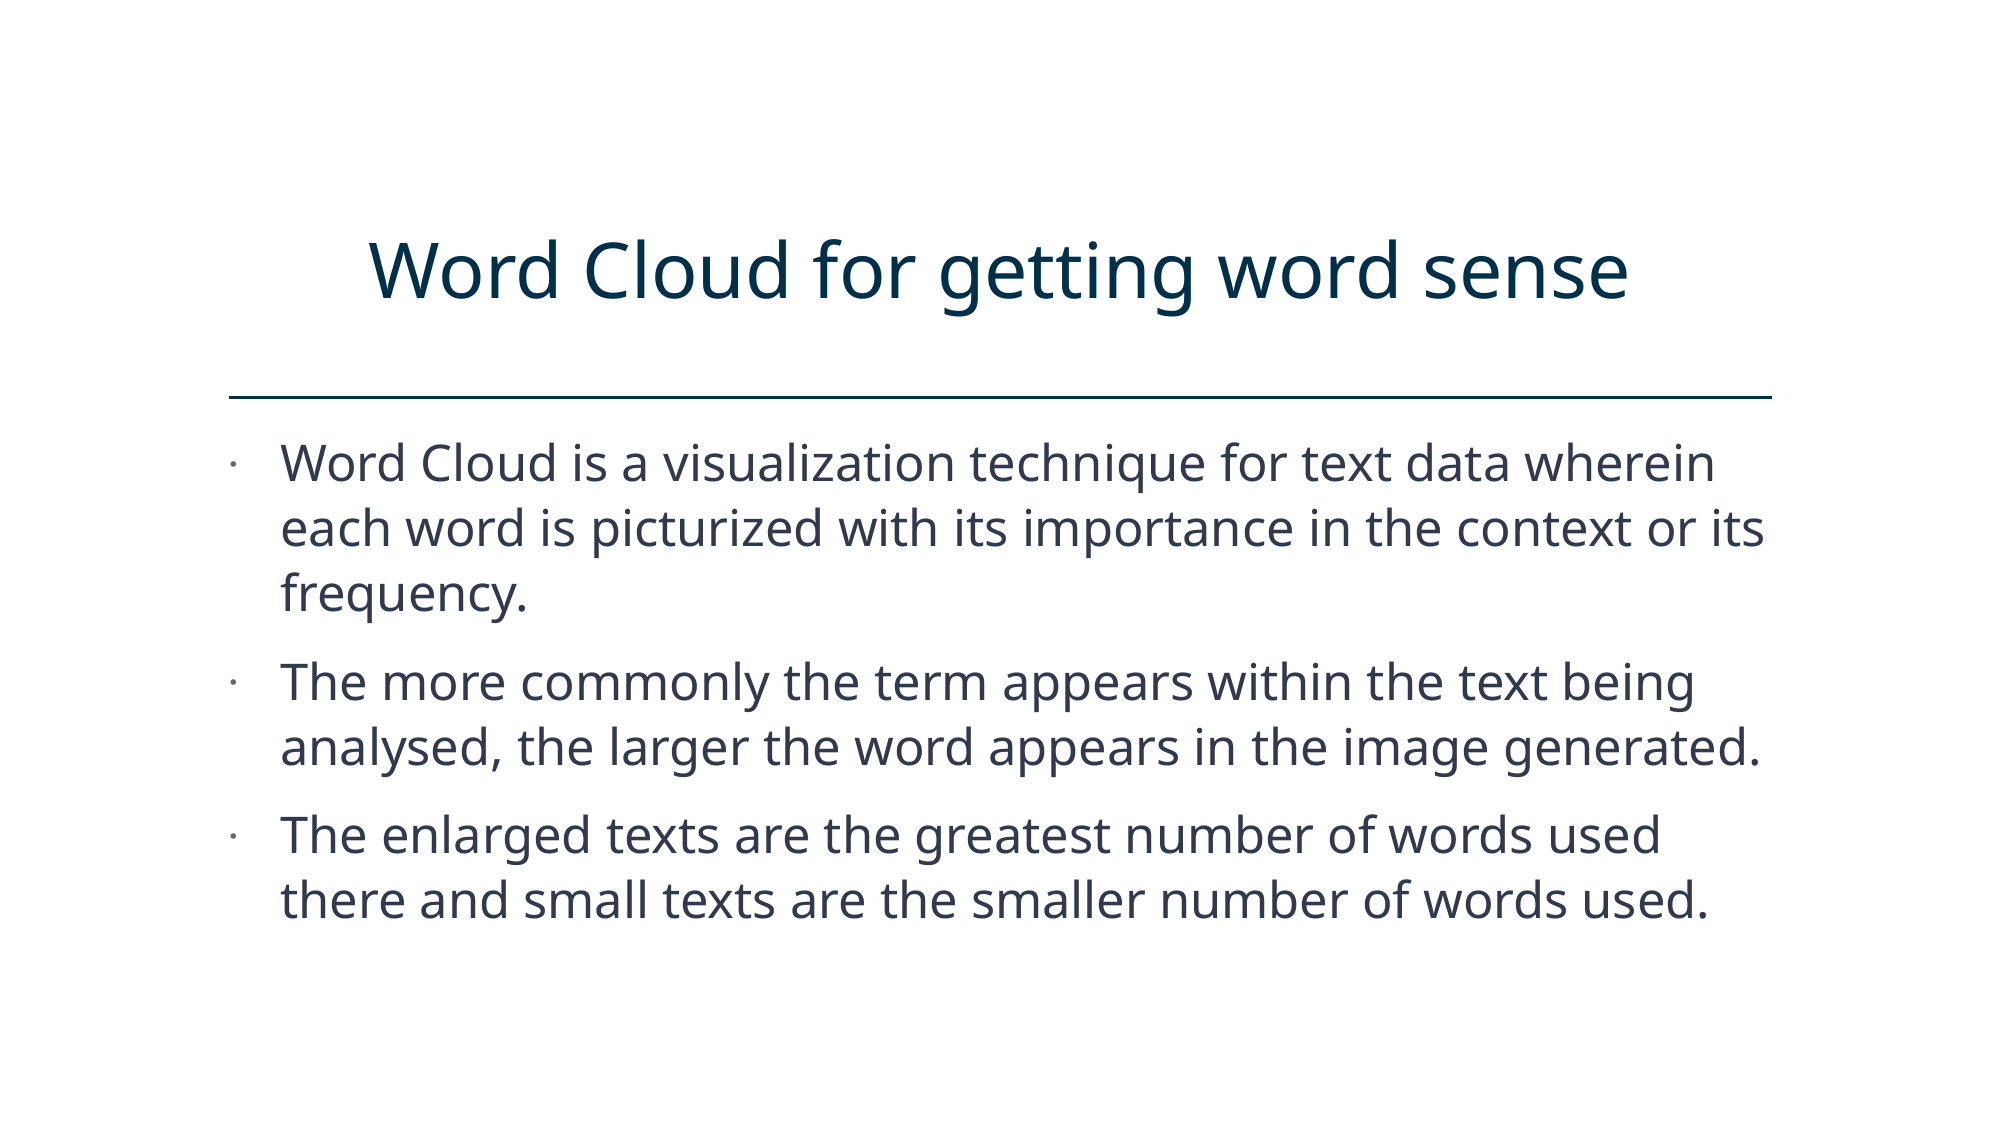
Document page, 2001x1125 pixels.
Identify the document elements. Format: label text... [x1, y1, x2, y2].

title Word Cloud for getting word sense [212, 161, 1788, 375]
list Word Cloud is a visualization technique for text data wherein each word is picturized with its importance in the context or its frequency. The more commonly the term appears within the text being analysed, the larger the word appears in the image generated. The enlarged texts are the greatest number of words used there and small texts are the smaller number of words used. [212, 419, 1788, 964]
